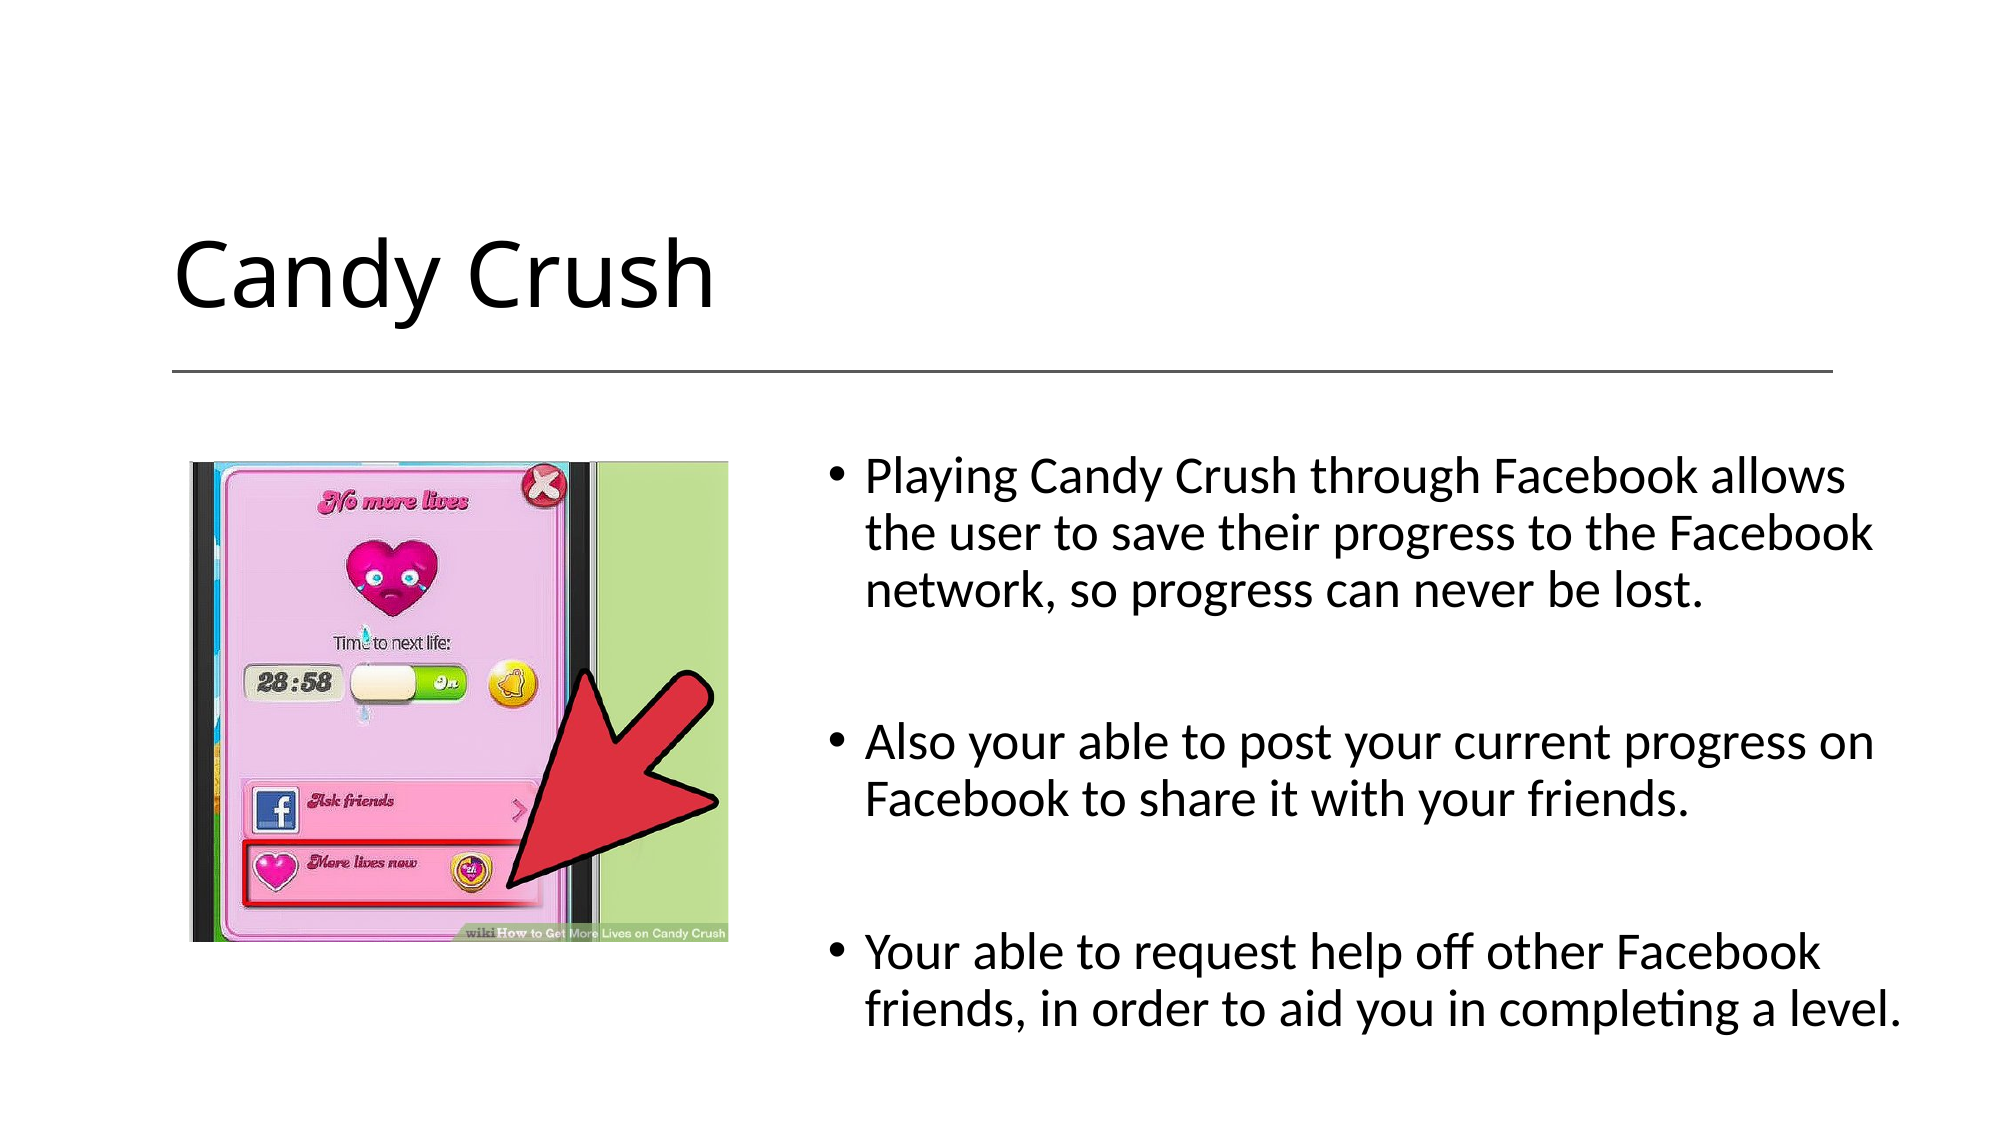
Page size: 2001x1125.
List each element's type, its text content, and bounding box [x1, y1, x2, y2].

title Candy Crush [157, 160, 1895, 335]
list Playing Candy Crush through Facebook allows the user to save their progress to the Facebook network, so progress can never be lost. Also your able to post your current progress on Facebook to share it with your friends. Your able to request help off other Facebook friends, in order to aid you in completing a level. [812, 440, 1935, 1056]
picture [189, 461, 729, 942]
